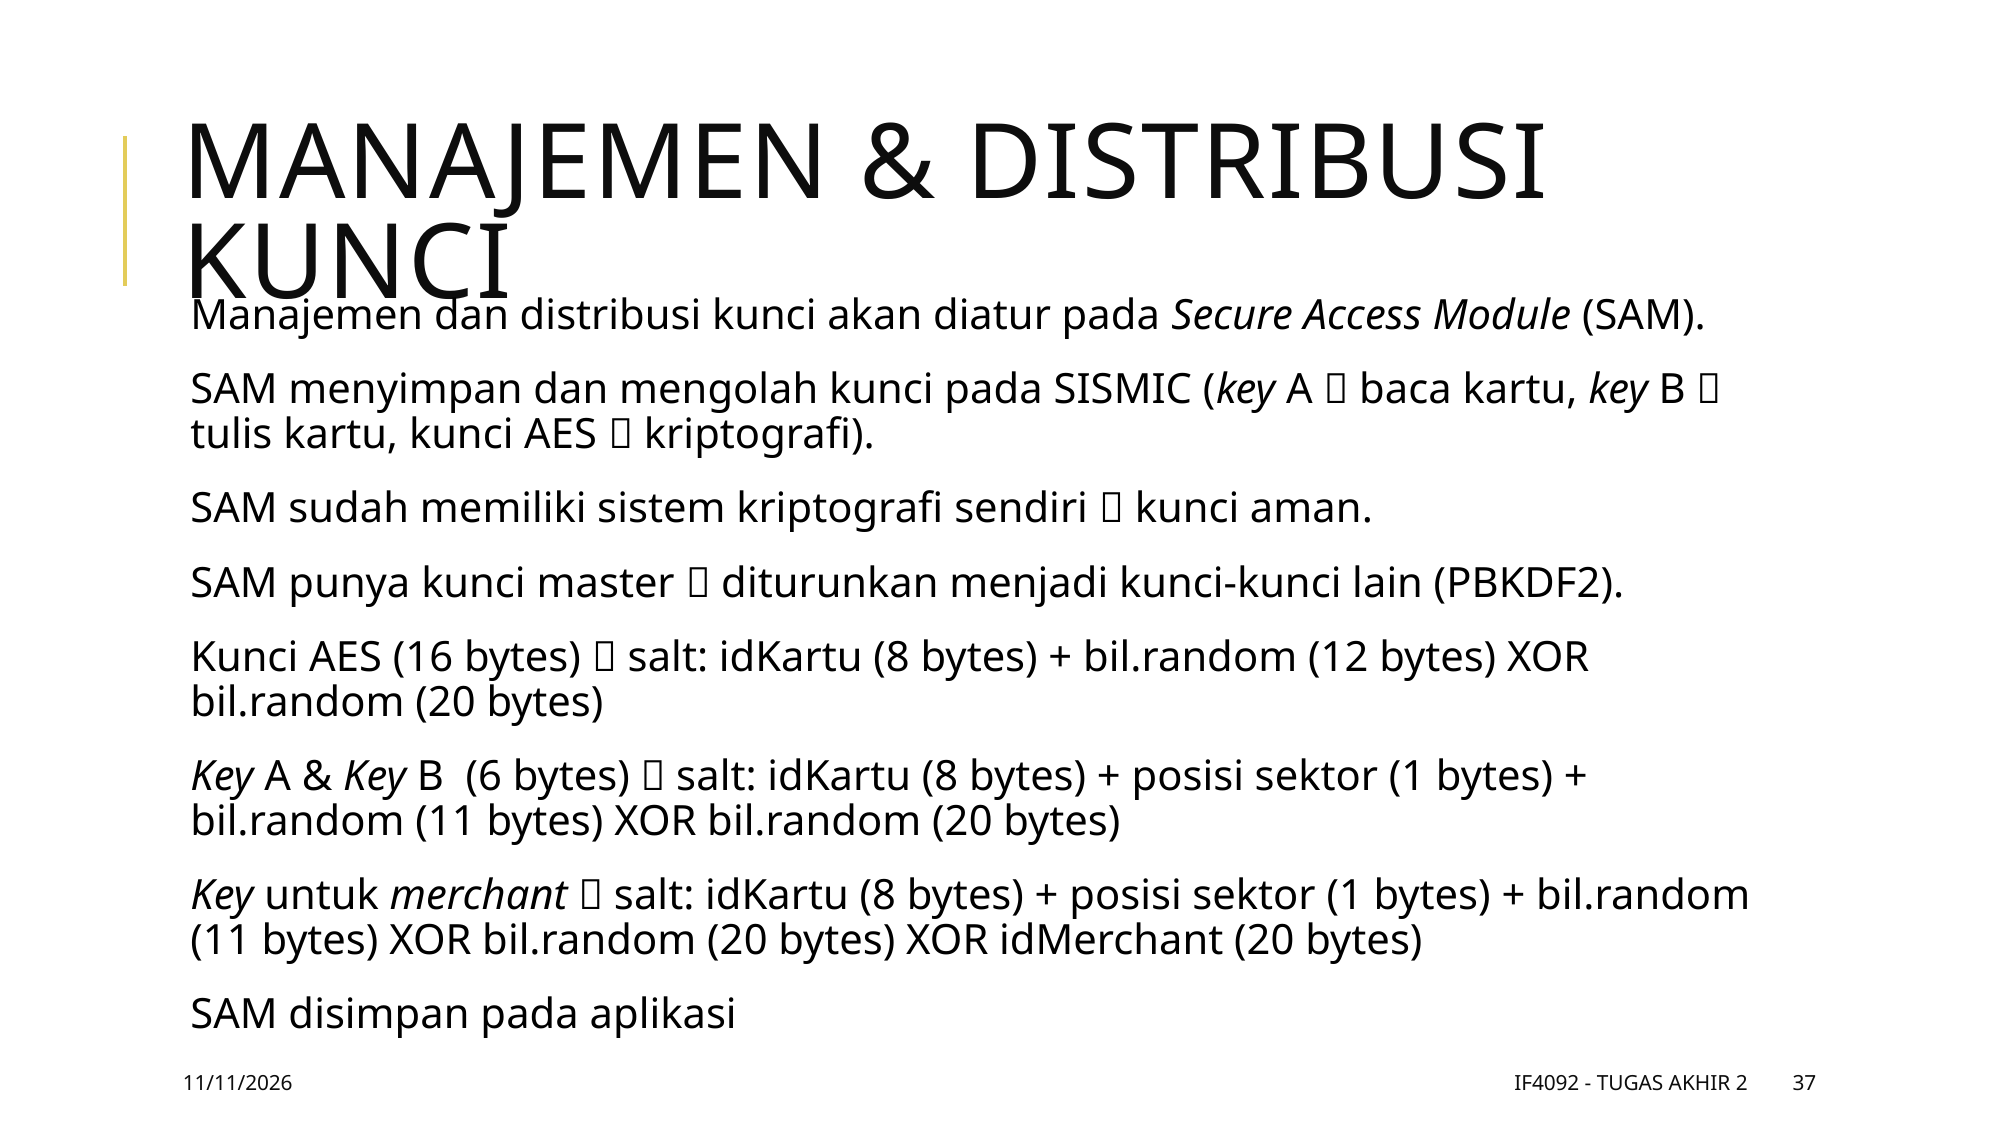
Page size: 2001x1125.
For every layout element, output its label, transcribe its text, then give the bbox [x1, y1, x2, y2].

slide_number 37 [1777, 1061, 1938, 1107]
title Manajemen & Distribusi Kunci [168, 96, 1763, 286]
footer IF4092 - Tugas Akhir 2 [794, 1061, 1763, 1107]
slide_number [168, 1061, 522, 1107]
list Manajemen dan distribusi kunci akan diatur pada Secure Access Module (SAM). SAM menyimpan dan mengolah kunci pada SISMIC (key A  baca kartu, key B  tulis kartu, kunci AES  kriptografi). SAM sudah memiliki sistem kriptografi sendiri  kunci aman. SAM punya kunci master  diturunkan menjadi kunci-kunci lain (PBKDF2). Kunci AES (16 bytes)  salt: idKartu (8 bytes) + bil.random (12 bytes) XOR bil.random (20 bytes) Key A & Key B (6 bytes)  salt: idKartu (8 bytes) + posisi sektor (1 bytes) + bil.random (11 bytes) XOR bil.random (20 bytes) Key untuk merchant  salt: idKartu (8 bytes) + posisi sektor (1 bytes) + bil.random (11 bytes) XOR bil.random (20 bytes) XOR idMerchant (20 bytes) SAM disimpan pada aplikasi [168, 286, 1763, 946]
